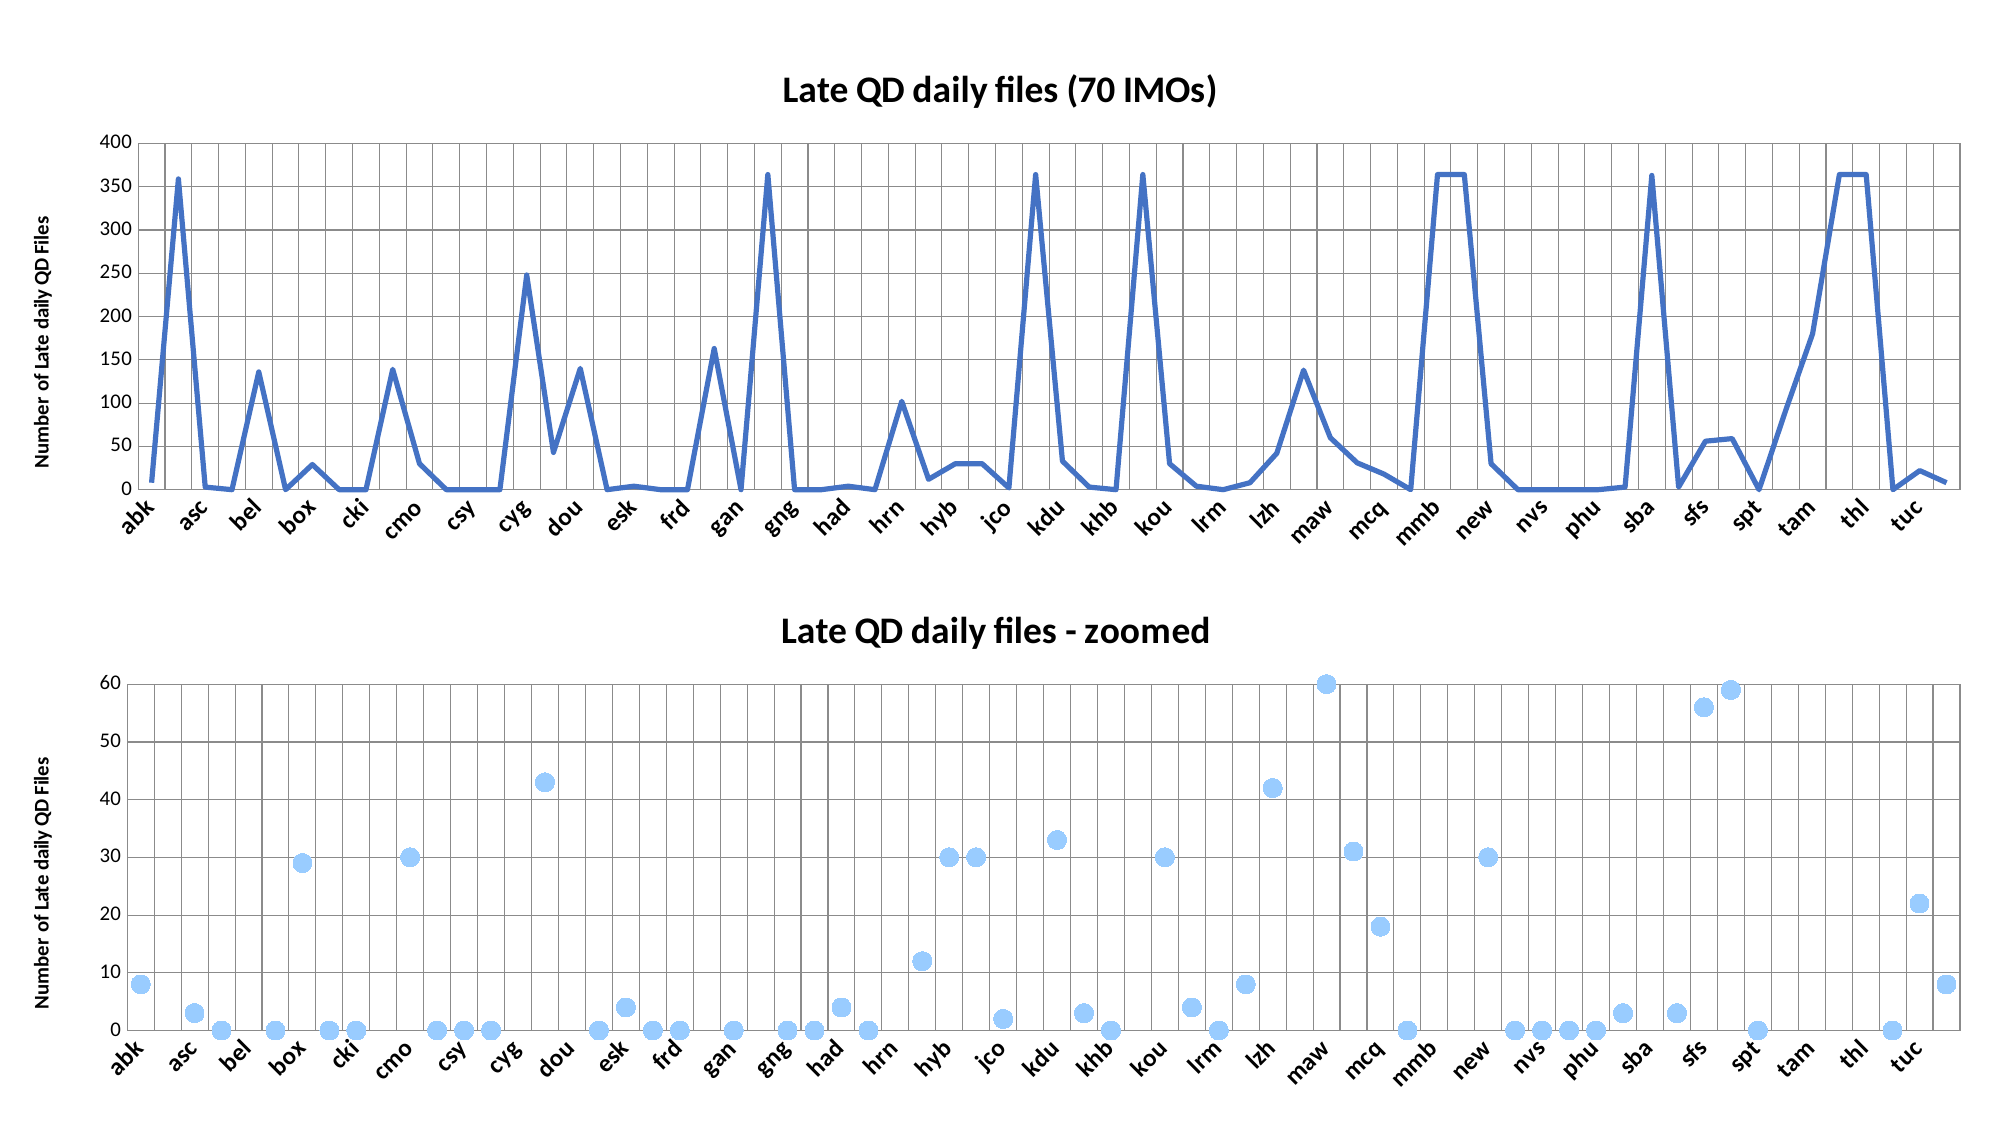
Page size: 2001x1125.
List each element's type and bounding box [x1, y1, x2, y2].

chart [0, 585, 2000, 1104]
chart [0, 44, 2000, 563]
